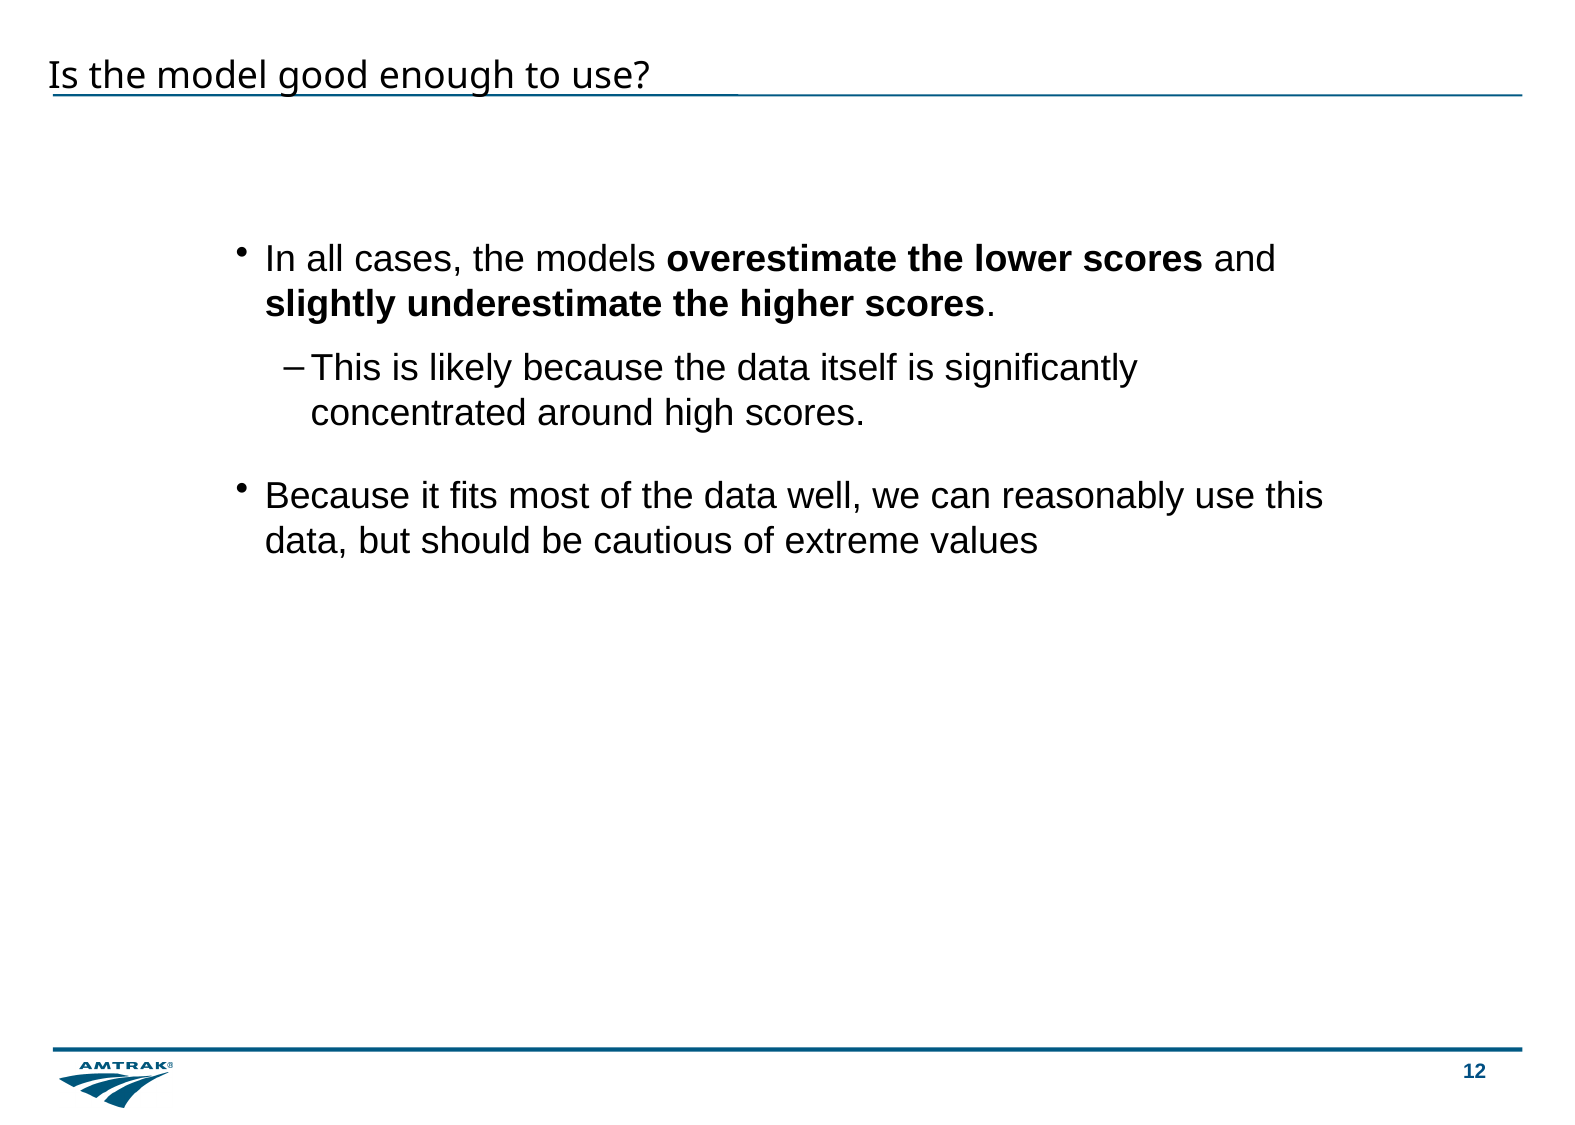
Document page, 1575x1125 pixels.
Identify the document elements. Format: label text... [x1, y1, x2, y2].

list In all cases, the models overestimate the lower scores and slightly underestimate the higher scores. This is likely because the data itself is significantly concentrated around high scores. Because it fits most of the data well, we can reasonably use this data, but should be cautious of extreme values [220, 227, 1352, 898]
picture [59, 1062, 173, 1108]
title Is the model good enough to use? [33, 34, 1539, 188]
